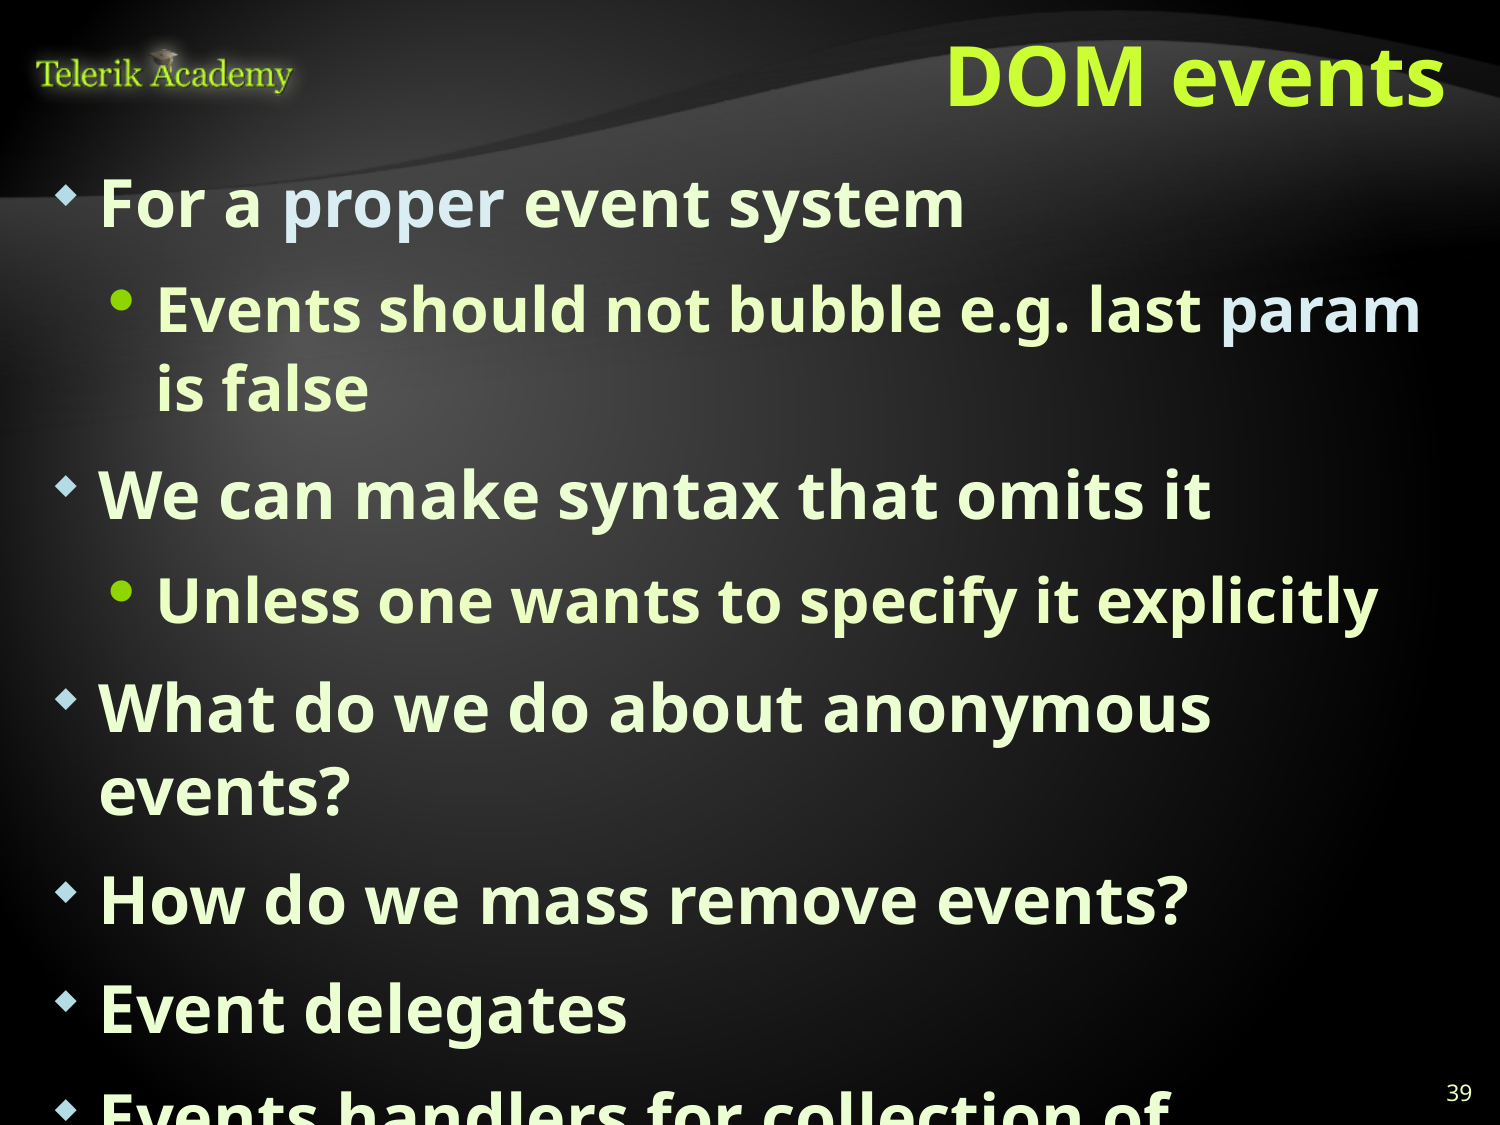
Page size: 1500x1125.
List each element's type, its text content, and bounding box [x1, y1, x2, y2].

slide_number 39 [1412, 1074, 1488, 1113]
list For a proper event system Events should not bubble e.g. last param is false We can make syntax that omits it Unless one wants to specify it explicitly What do we do about anonymous events? How do we mass remove events? Event delegates Events handlers for collection of elements [37, 149, 1463, 1100]
title DOM events [300, 12, 1463, 149]
picture [0, 0, 1500, 1125]
